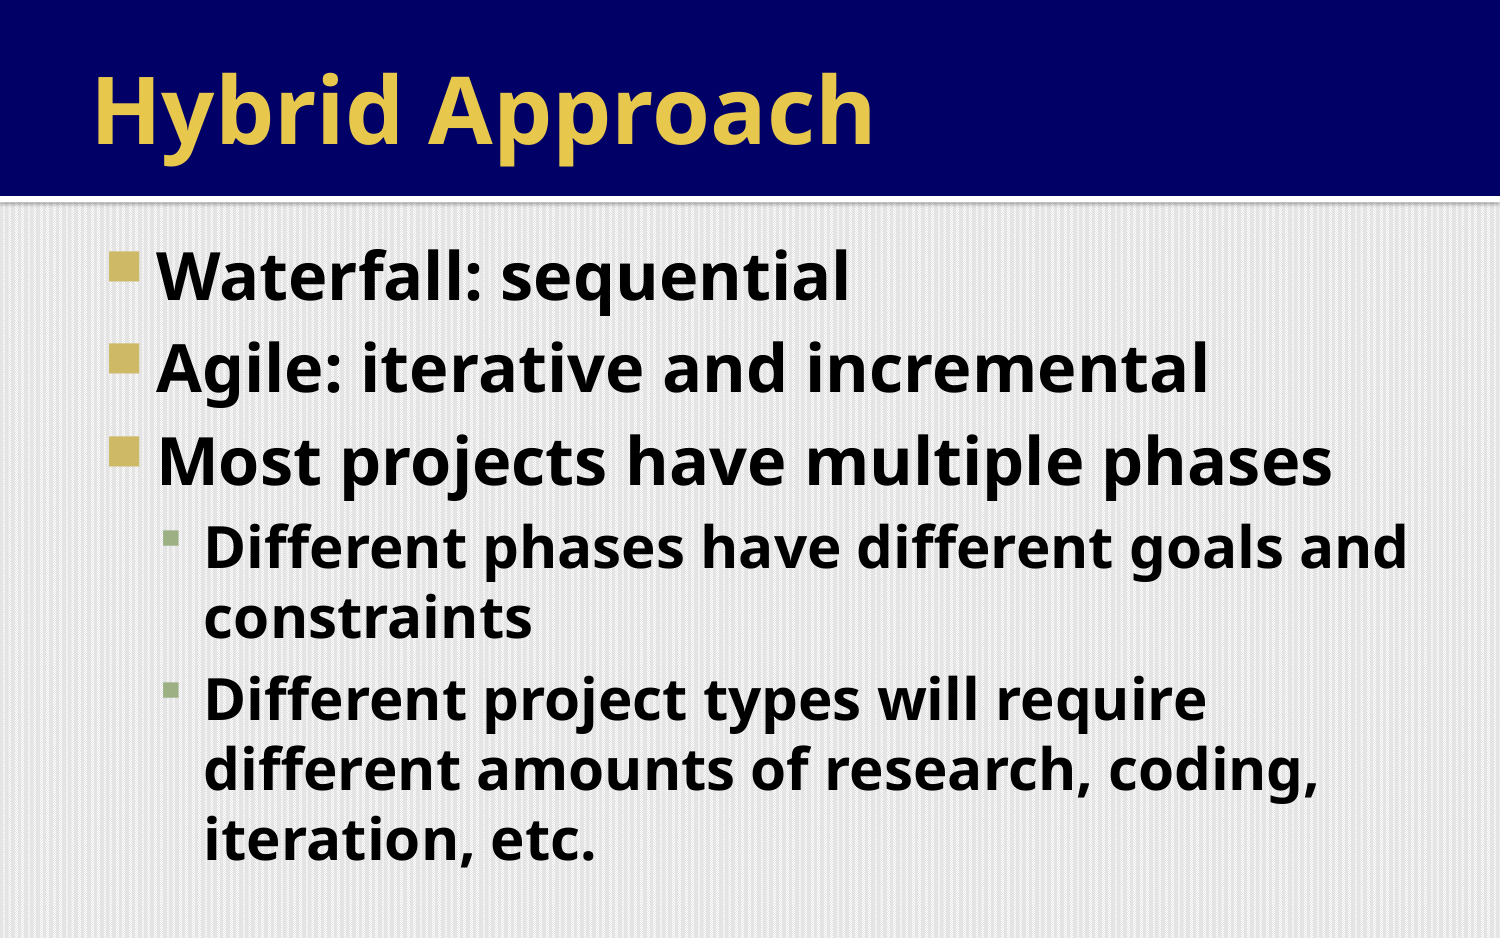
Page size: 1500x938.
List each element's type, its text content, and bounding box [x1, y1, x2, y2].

list Waterfall: sequential Agile: iterative and incremental Most projects have multiple phases Different phases have different goals and constraints Different project types will require different amounts of research, coding, iteration, etc. [75, 218, 1425, 886]
title Hybrid Approach [75, 21, 1425, 193]
